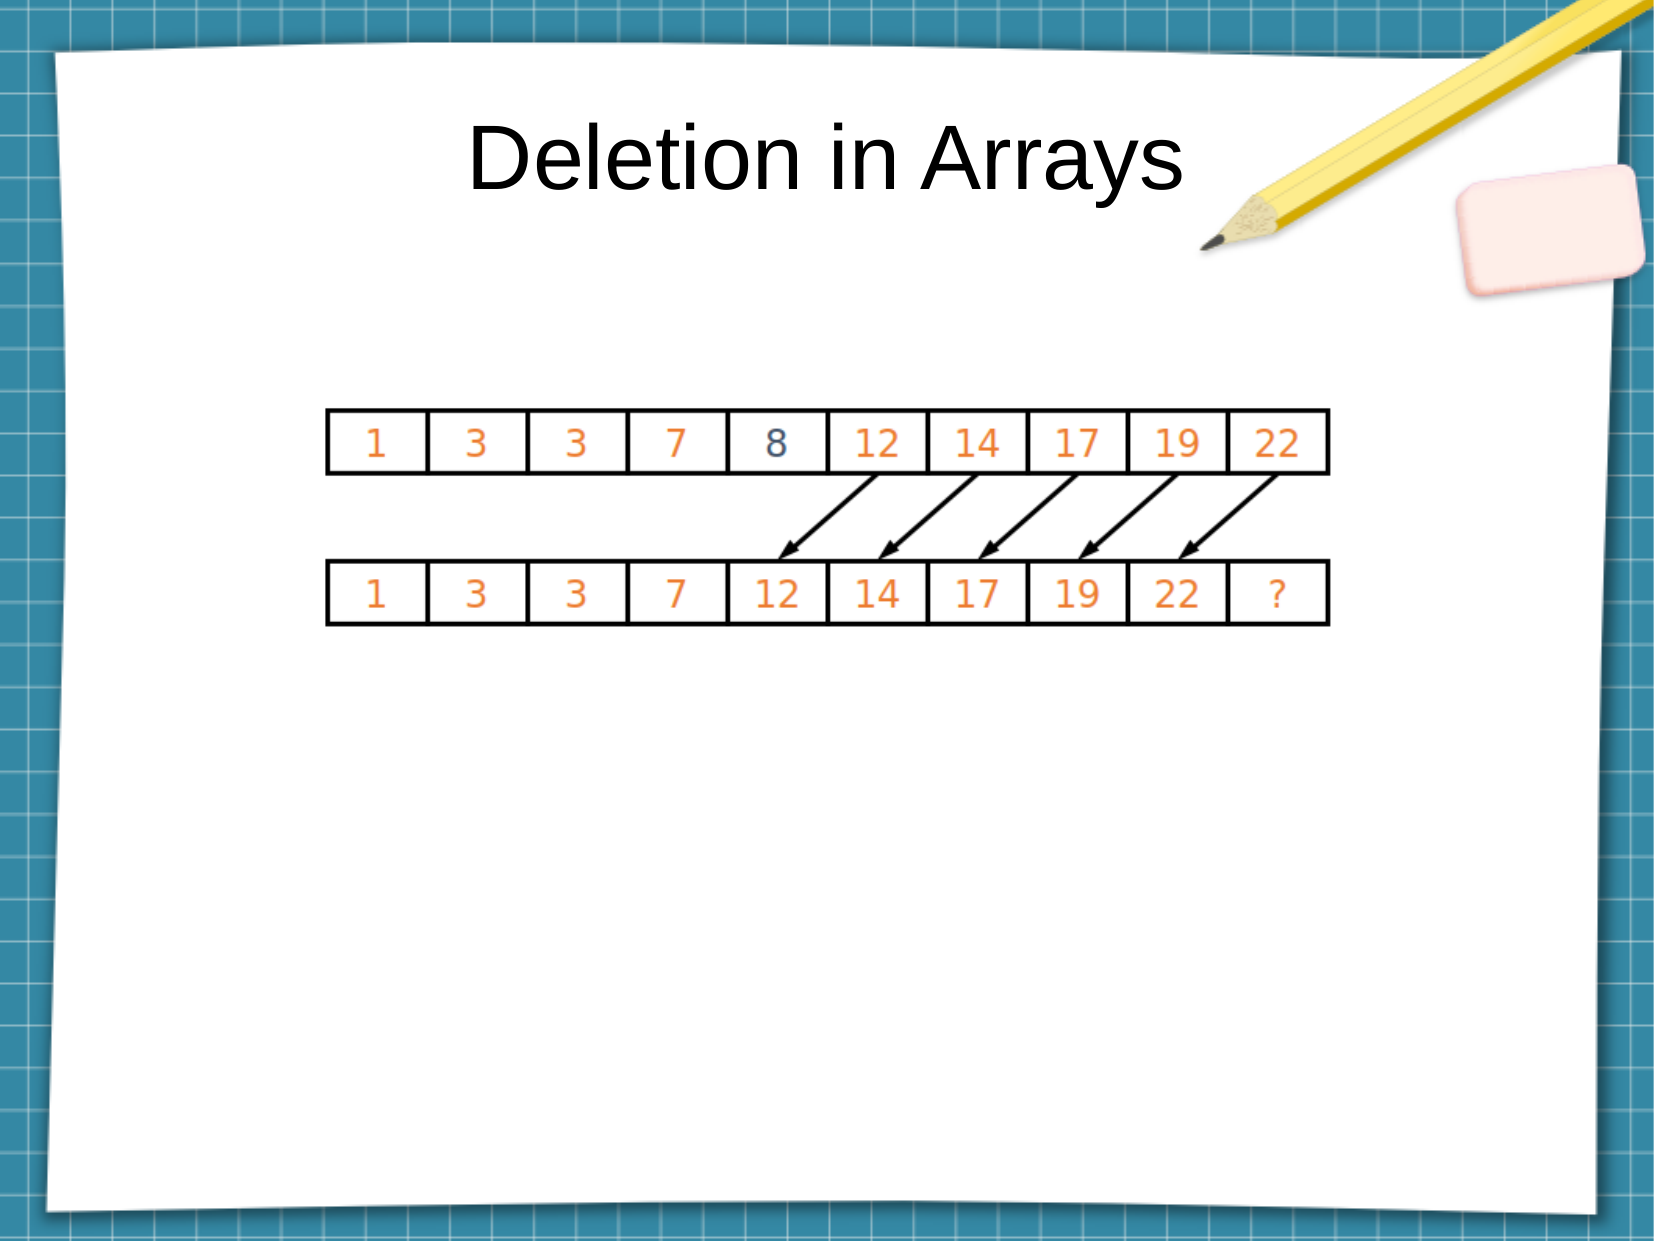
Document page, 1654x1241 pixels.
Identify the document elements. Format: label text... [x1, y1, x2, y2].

picture [0, 0, 1654, 1241]
text_box Deletion in Arrays [82, 49, 1571, 257]
